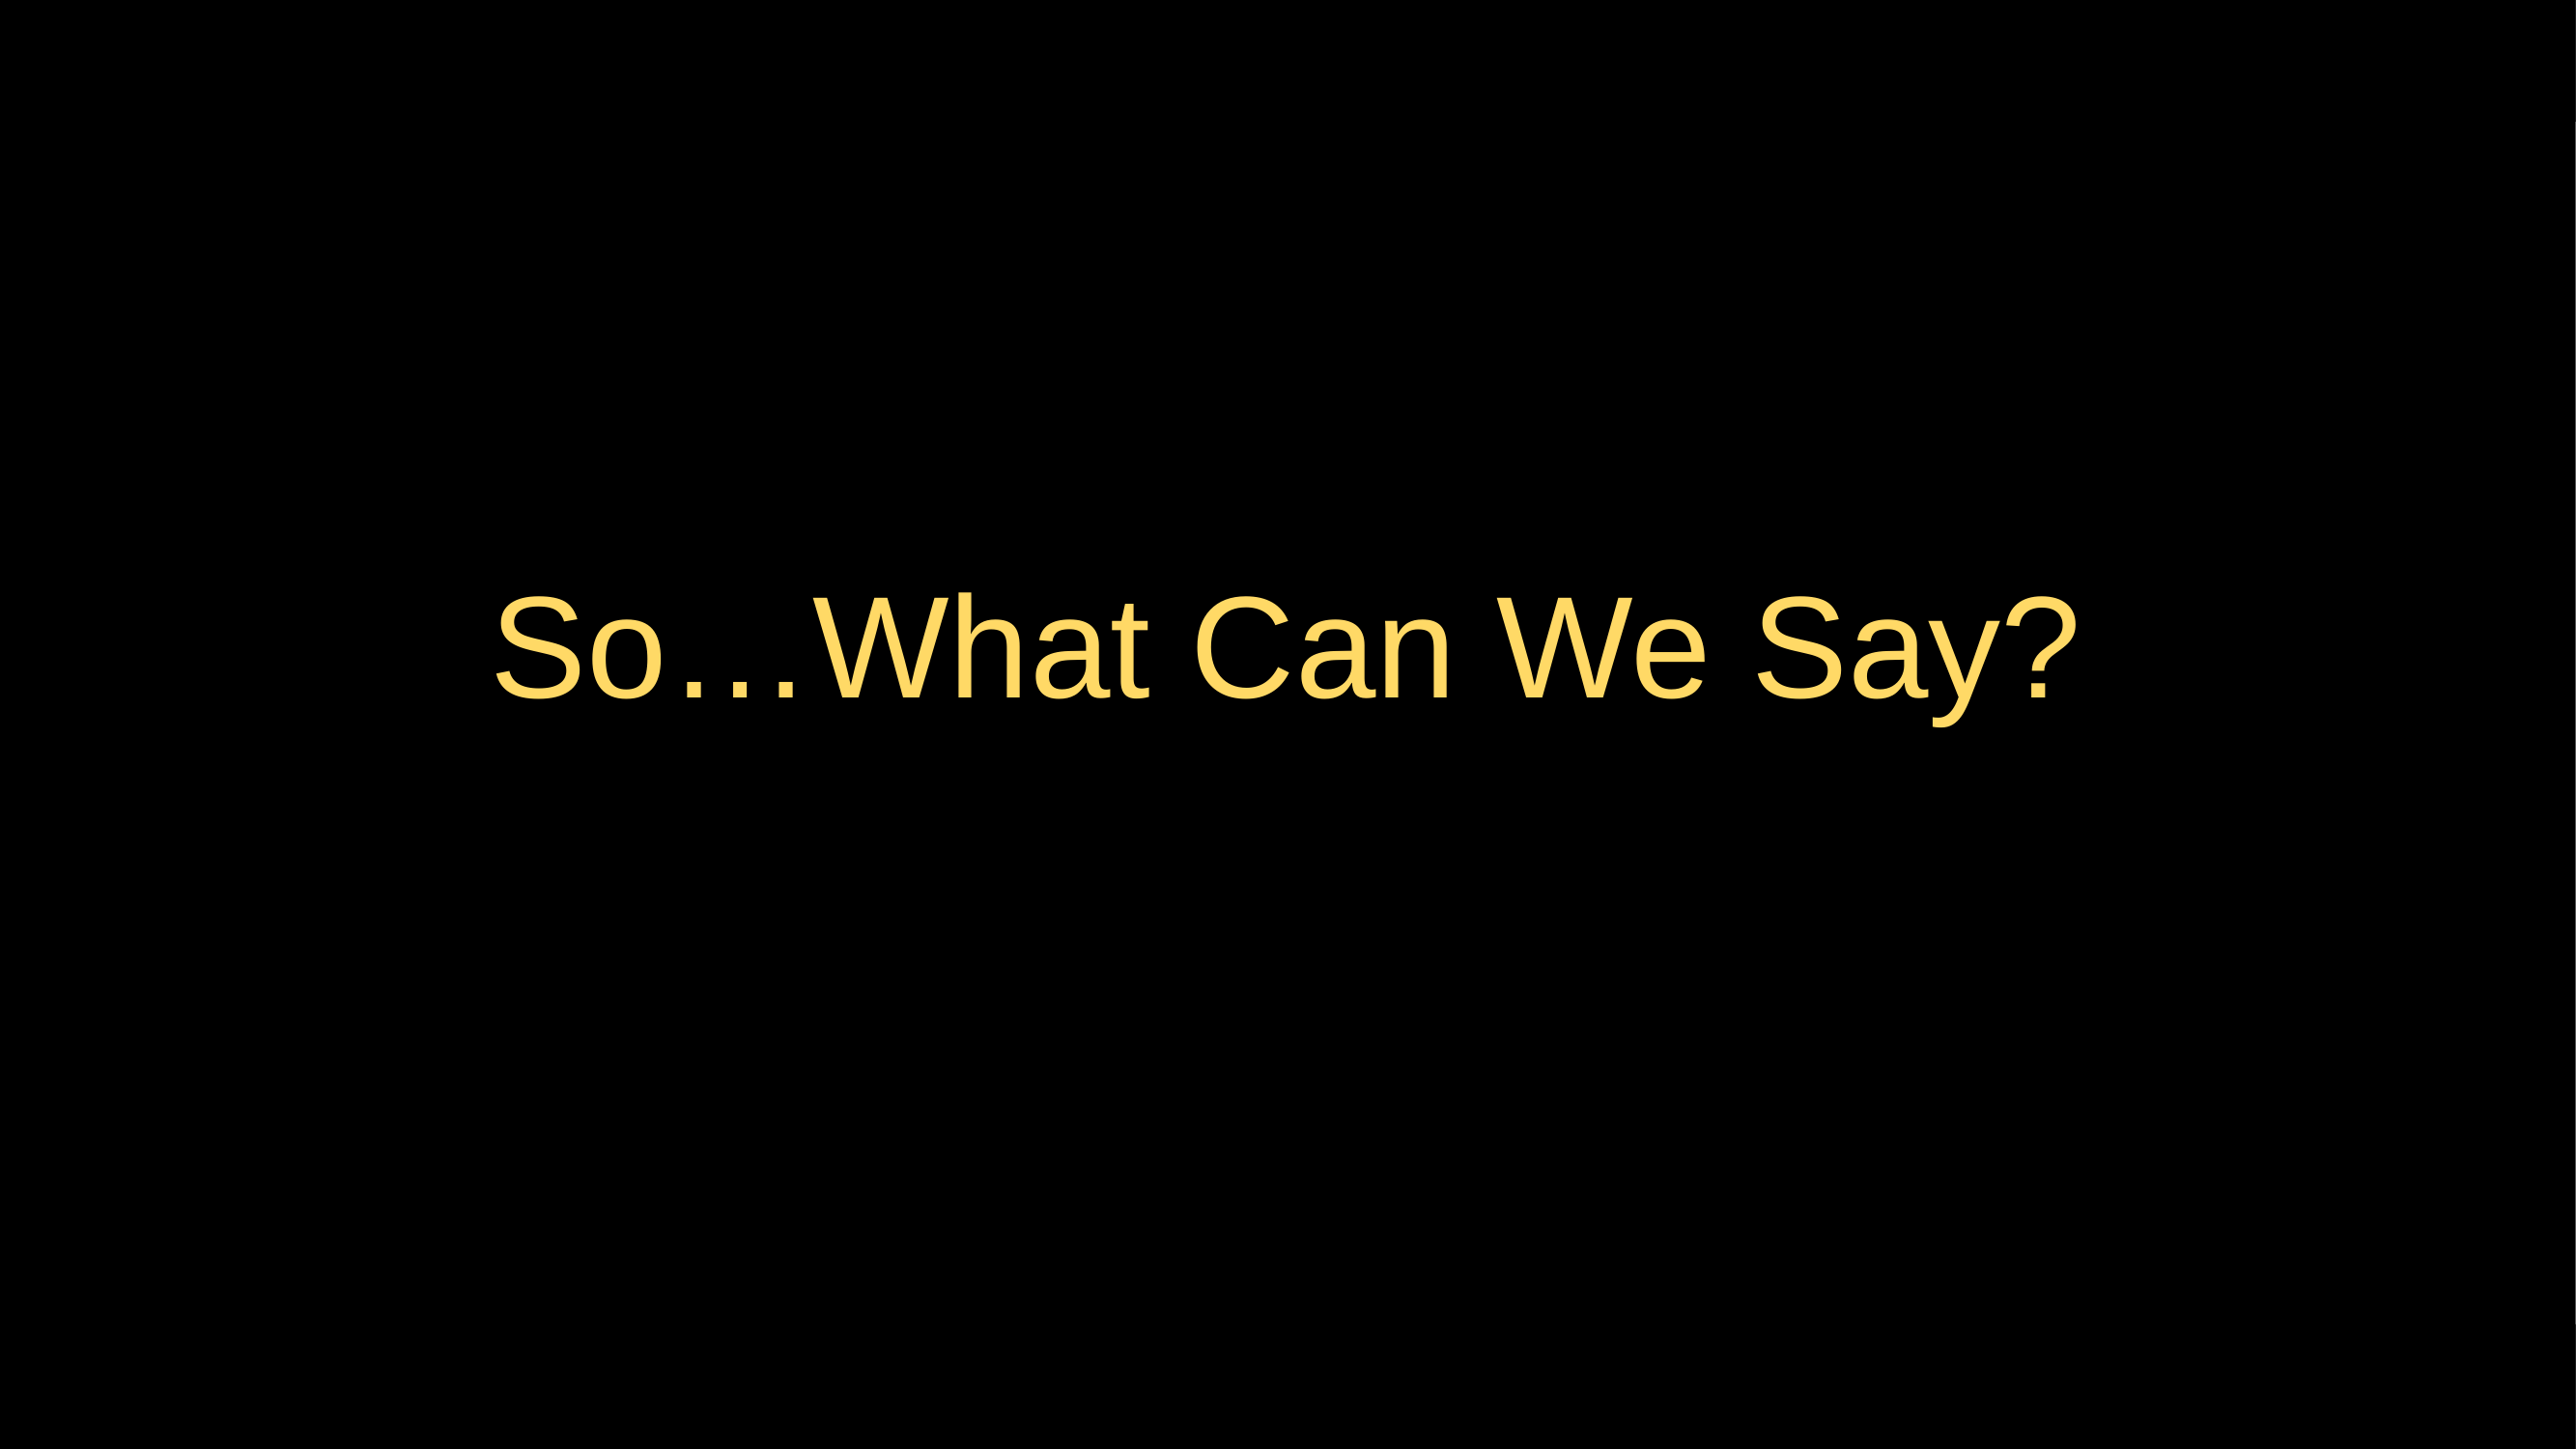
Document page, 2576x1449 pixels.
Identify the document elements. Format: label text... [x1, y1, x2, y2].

title So…What Can We Say? [183, 242, 2392, 733]
